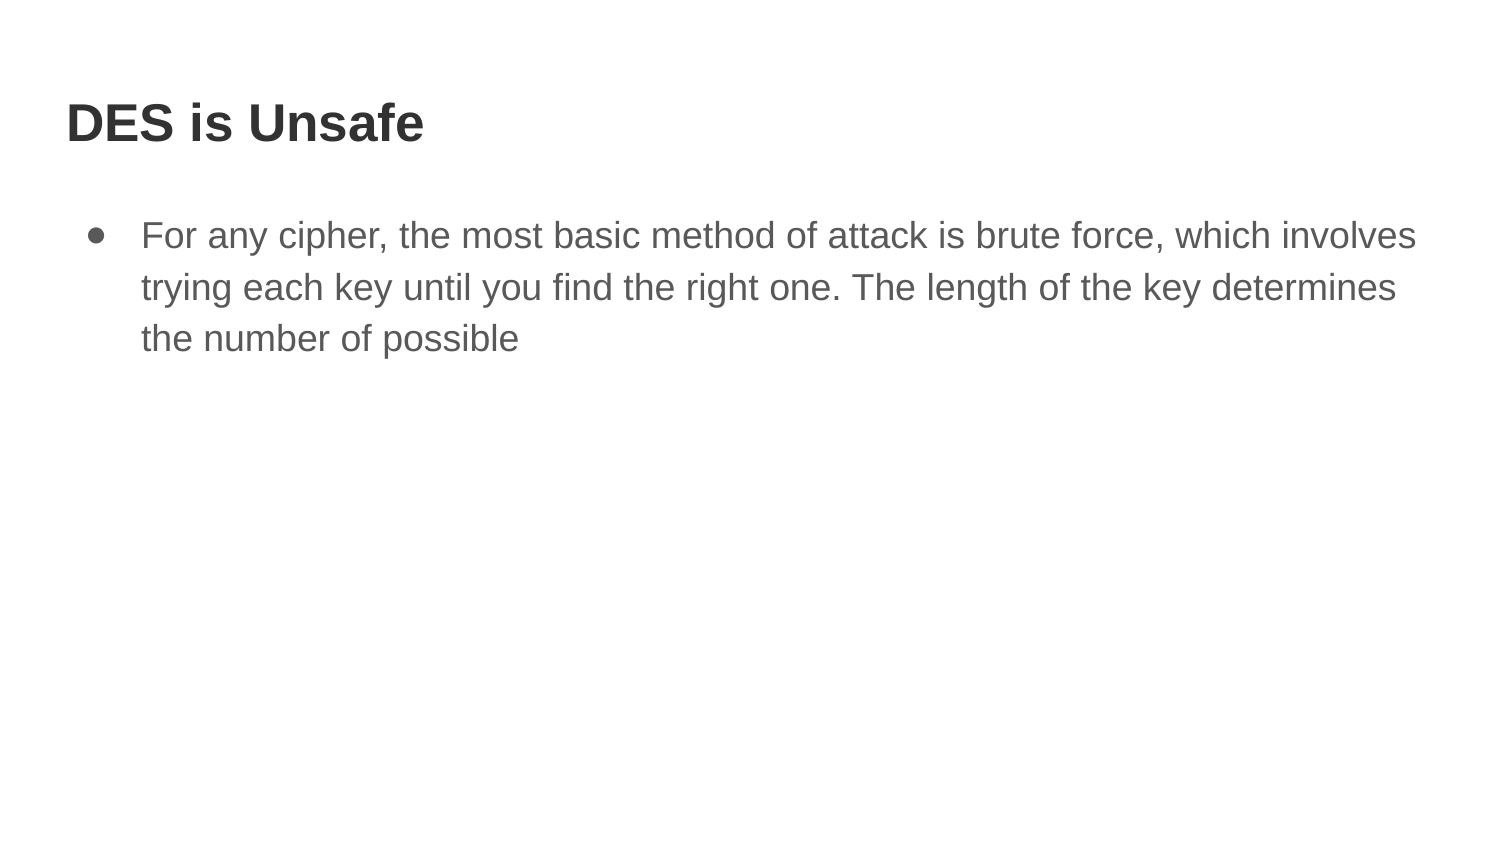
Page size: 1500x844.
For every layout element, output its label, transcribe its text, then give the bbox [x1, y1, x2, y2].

list For any cipher, the most basic method of attack is brute force, which involves trying each key until you find the right one. The length of the key determines the number of possible [51, 189, 1449, 750]
title DES is Unsafe [51, 72, 1449, 167]
